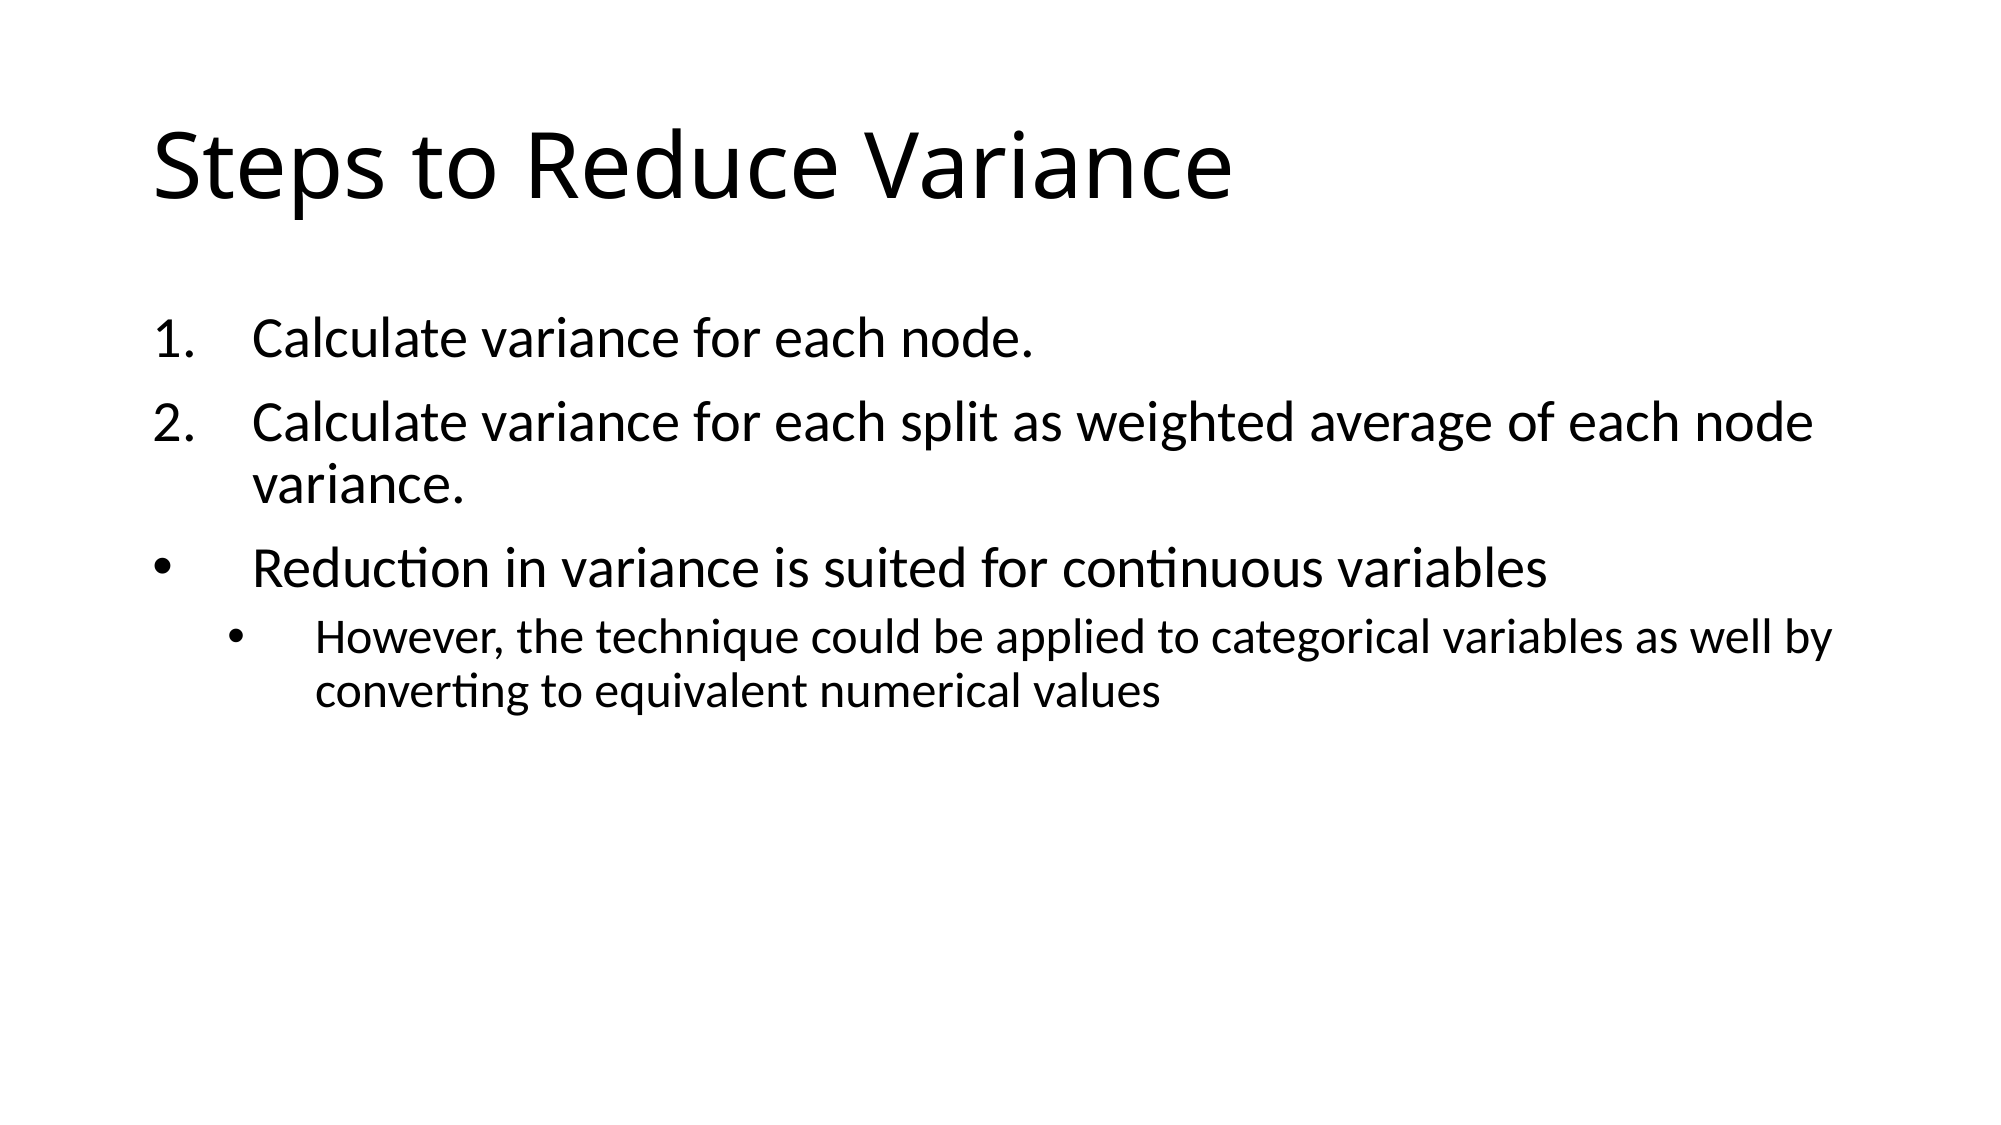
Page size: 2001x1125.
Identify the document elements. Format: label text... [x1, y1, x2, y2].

list Calculate variance for each node. Calculate variance for each split as weighted average of each node variance. Reduction in variance is suited for continuous variables However, the technique could be applied to categorical variables as well by converting to equivalent numerical values [137, 299, 1863, 1014]
title Steps to Reduce Variance [137, 59, 1863, 278]
